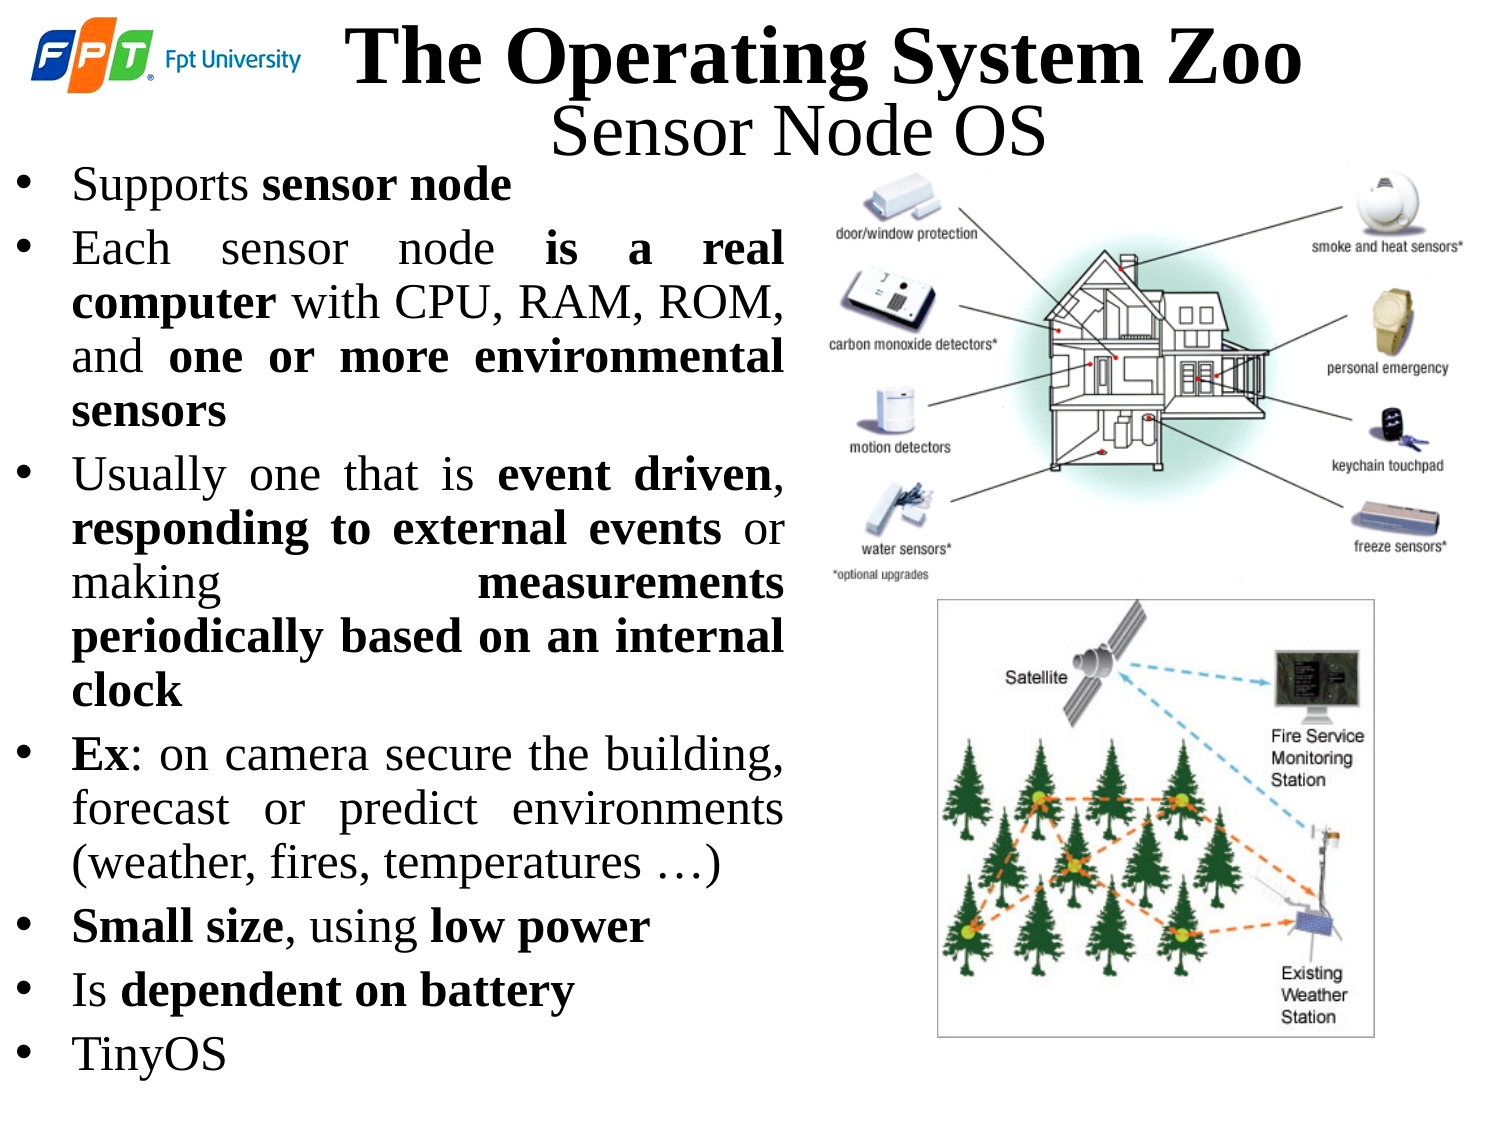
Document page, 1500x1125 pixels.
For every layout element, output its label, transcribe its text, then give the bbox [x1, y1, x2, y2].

title The Operating System Zoo [150, 0, 1500, 100]
picture [824, 162, 1476, 583]
text_box Sensor Node OS [124, 62, 1475, 188]
picture [937, 599, 1376, 1038]
list Supports sensor node Each sensor node is a real computer with CPU, RAM, ROM, and one or more environmental sensors Usually one that is event driven, responding to external events or making measurements periodically based on an internal clock Ex: on camera secure the building, forecast or predict environments (weather, fires, temperatures …) Small size, using low power Is dependent on battery TinyOS [0, 149, 800, 1013]
picture [0, 0, 150, 122]
